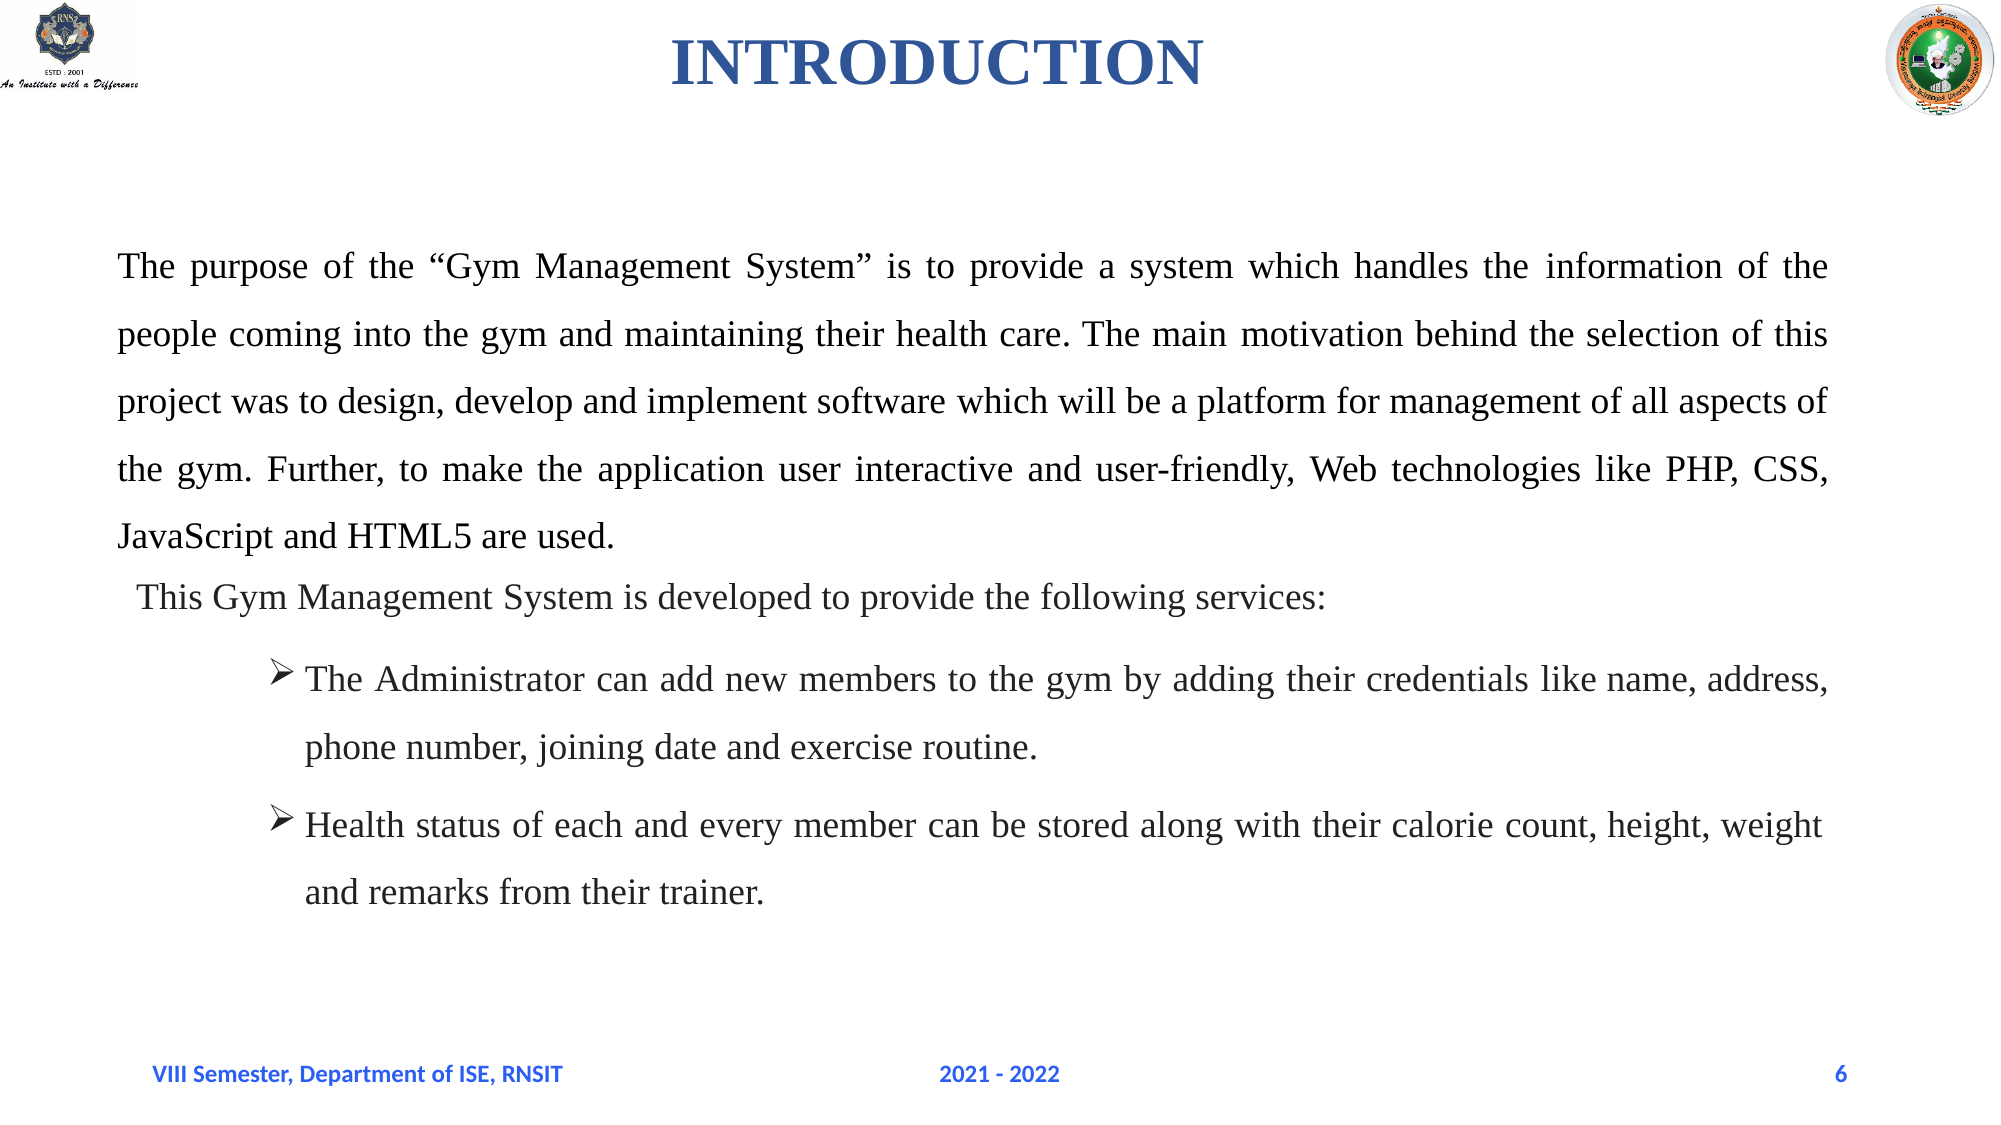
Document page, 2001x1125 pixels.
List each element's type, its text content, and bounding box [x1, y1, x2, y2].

slide_number 6 [1412, 1042, 1863, 1103]
slide_number VIII Semester, Department of ISE, RNSIT [137, 1042, 662, 1103]
footer 2021 - 2022 [662, 1042, 1338, 1103]
list The purpose of the “Gym Management System” is to provide a system which handles the information of the people coming into the gym and maintaining their health care. The main motivation behind the selection of this project was to design, develop and implement software which will be a platform for management of all aspects of the gym. Further, to make the application user interactive and user-friendly, Web technologies like PHP, CSS, JavaScript and HTML5 are used. This Gym Management System is developed to provide the following services: The Administrator can add new members to the gym by adding their credentials like name, address, phone number, joining date and exercise routine. Health status of each and every member can be stored along with their calorie count, height, weight and remarks from their trainer. [102, 149, 1898, 1024]
picture [0, 0, 138, 90]
picture [1882, 2, 1997, 117]
title INTRODUCTION [324, 19, 1550, 149]
